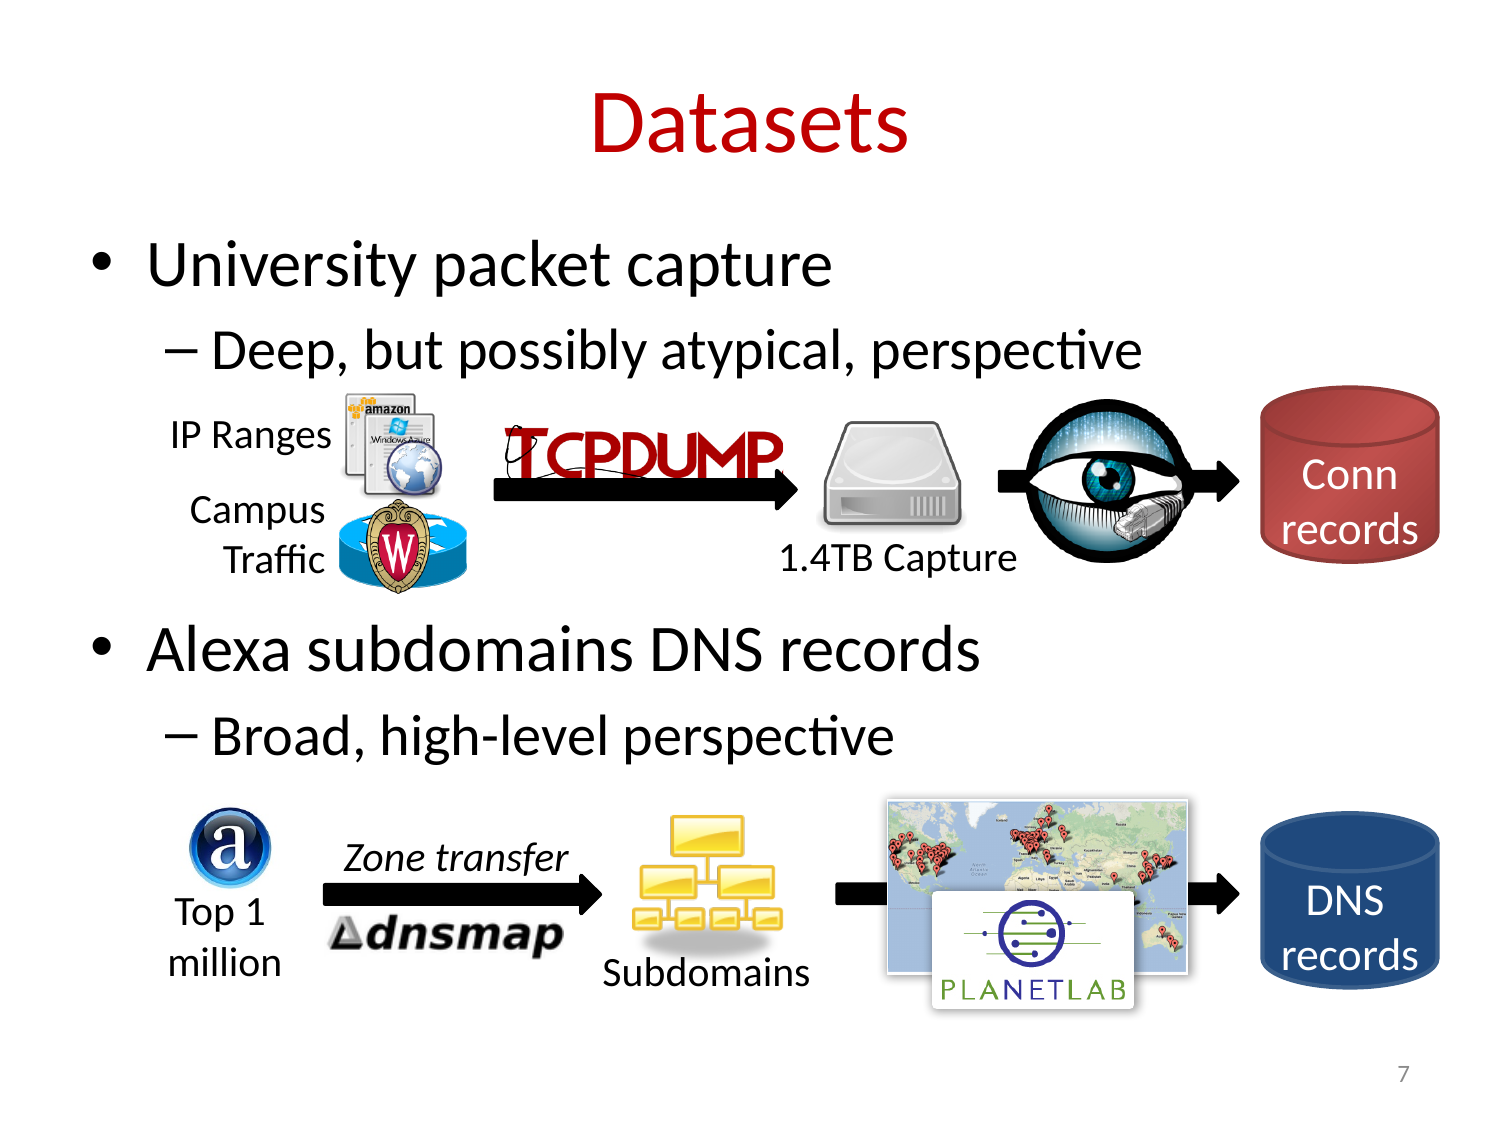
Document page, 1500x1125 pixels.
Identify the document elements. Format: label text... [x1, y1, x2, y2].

title Datasets [75, 45, 1425, 188]
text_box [1262, 812, 1438, 989]
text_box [1262, 387, 1438, 563]
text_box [173, 474, 467, 594]
list University packet capture Deep, but possibly atypical, perspective Alexa subdomains DNS records Broad, high-level perspective [75, 212, 1425, 1025]
slide_number 7 [1074, 1042, 1425, 1103]
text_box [495, 424, 756, 509]
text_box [837, 799, 1238, 1001]
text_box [761, 399, 1035, 588]
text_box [586, 799, 828, 1004]
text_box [312, 822, 601, 962]
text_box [153, 387, 446, 501]
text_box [151, 802, 299, 994]
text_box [999, 399, 1238, 563]
